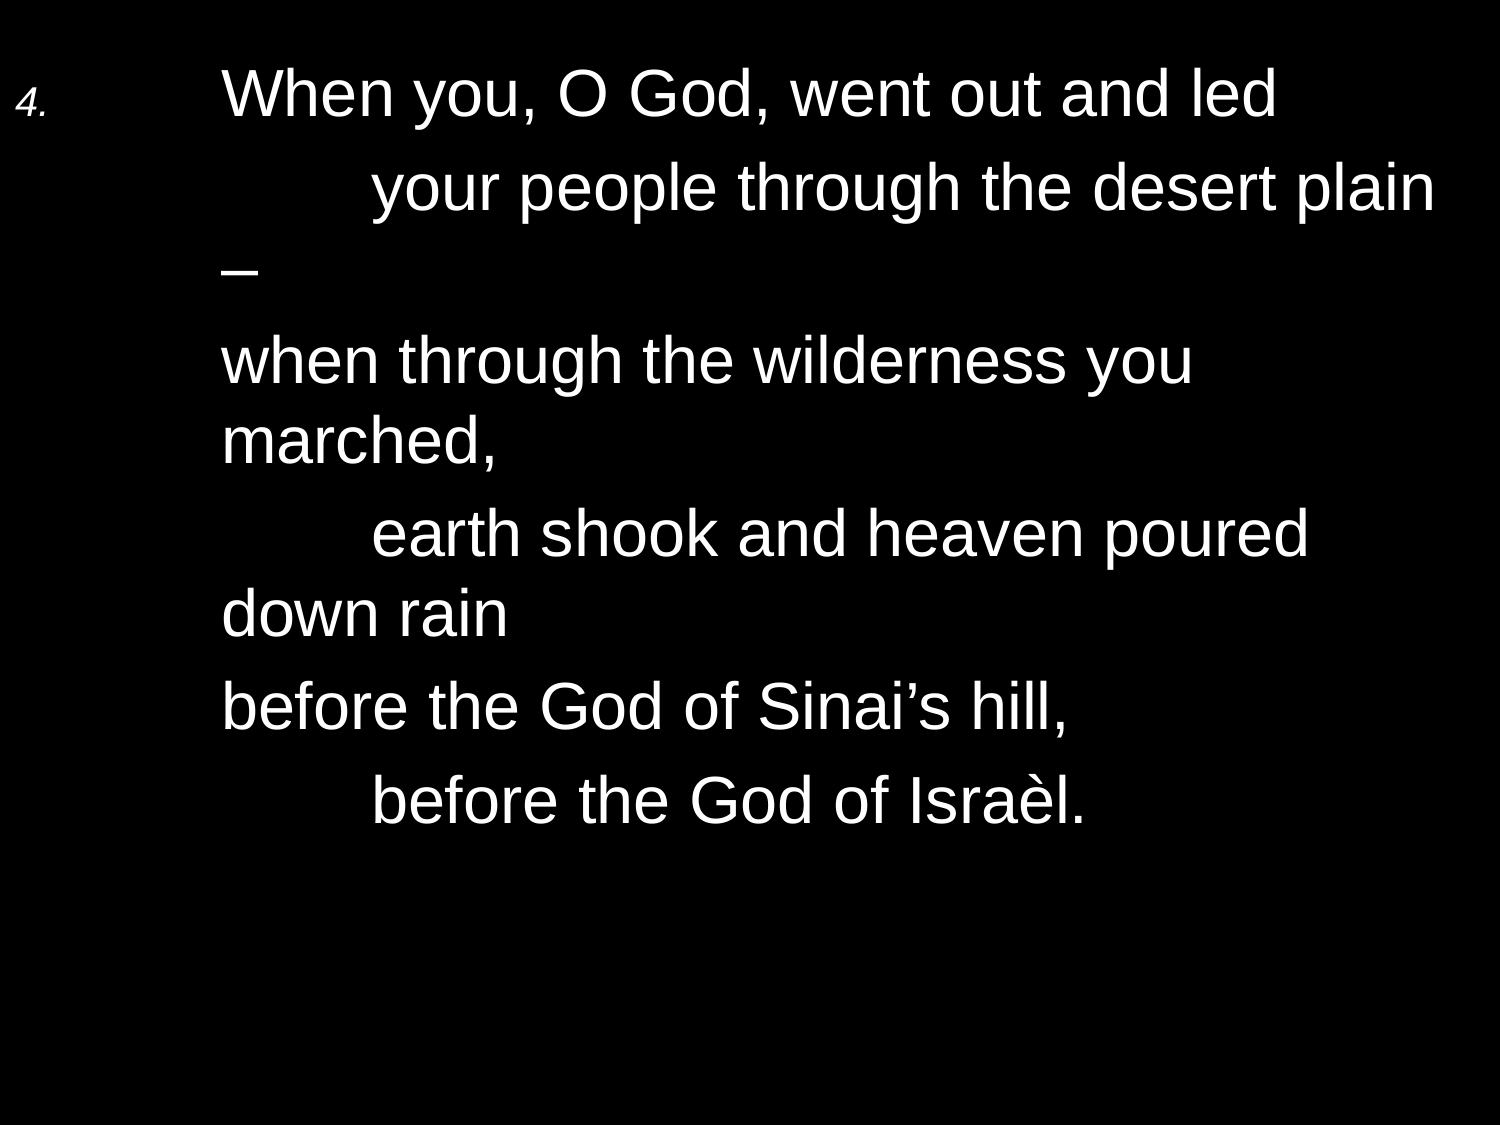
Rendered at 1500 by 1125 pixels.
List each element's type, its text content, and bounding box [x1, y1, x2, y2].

list 4. When you, O God, went out and led your people through the desert plain – when through the wilderness you marched, earth shook and heaven poured down rain before the God of Sinai’s hill, before the God of Israèl. [0, 42, 1500, 1047]
